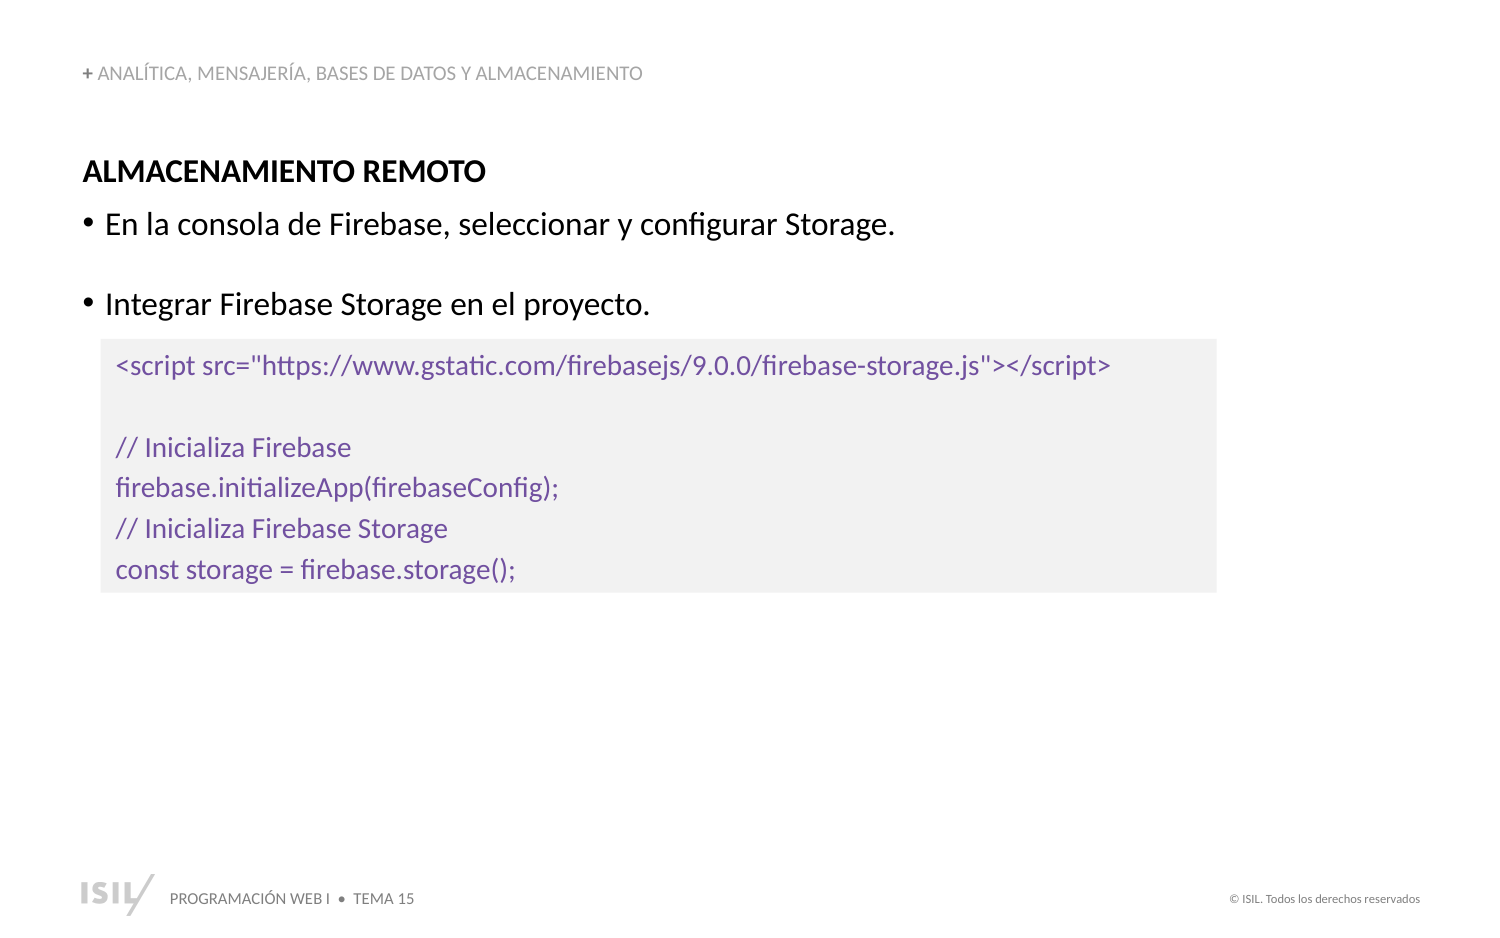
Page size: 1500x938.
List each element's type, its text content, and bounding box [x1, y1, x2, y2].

text_box ALMACENAMIENTO REMOTO En la consola de Firebase, seleccionar y configurar Storage. Integrar Firebase Storage en el proyecto. [82, 149, 1229, 322]
text_box + ANALÍTICA, MENSAJERÍA, BASES DE DATOS Y ALMACENAMIENTO [82, 61, 805, 85]
text_box <script src="https://www.gstatic.com/firebasejs/9.0.0/firebase-storage.js"></script> // Inicializa Firebase firebase.initializeApp(firebaseConfig); // Inicializa Firebase Storage const storage = firebase.storage(); [100, 338, 1217, 593]
